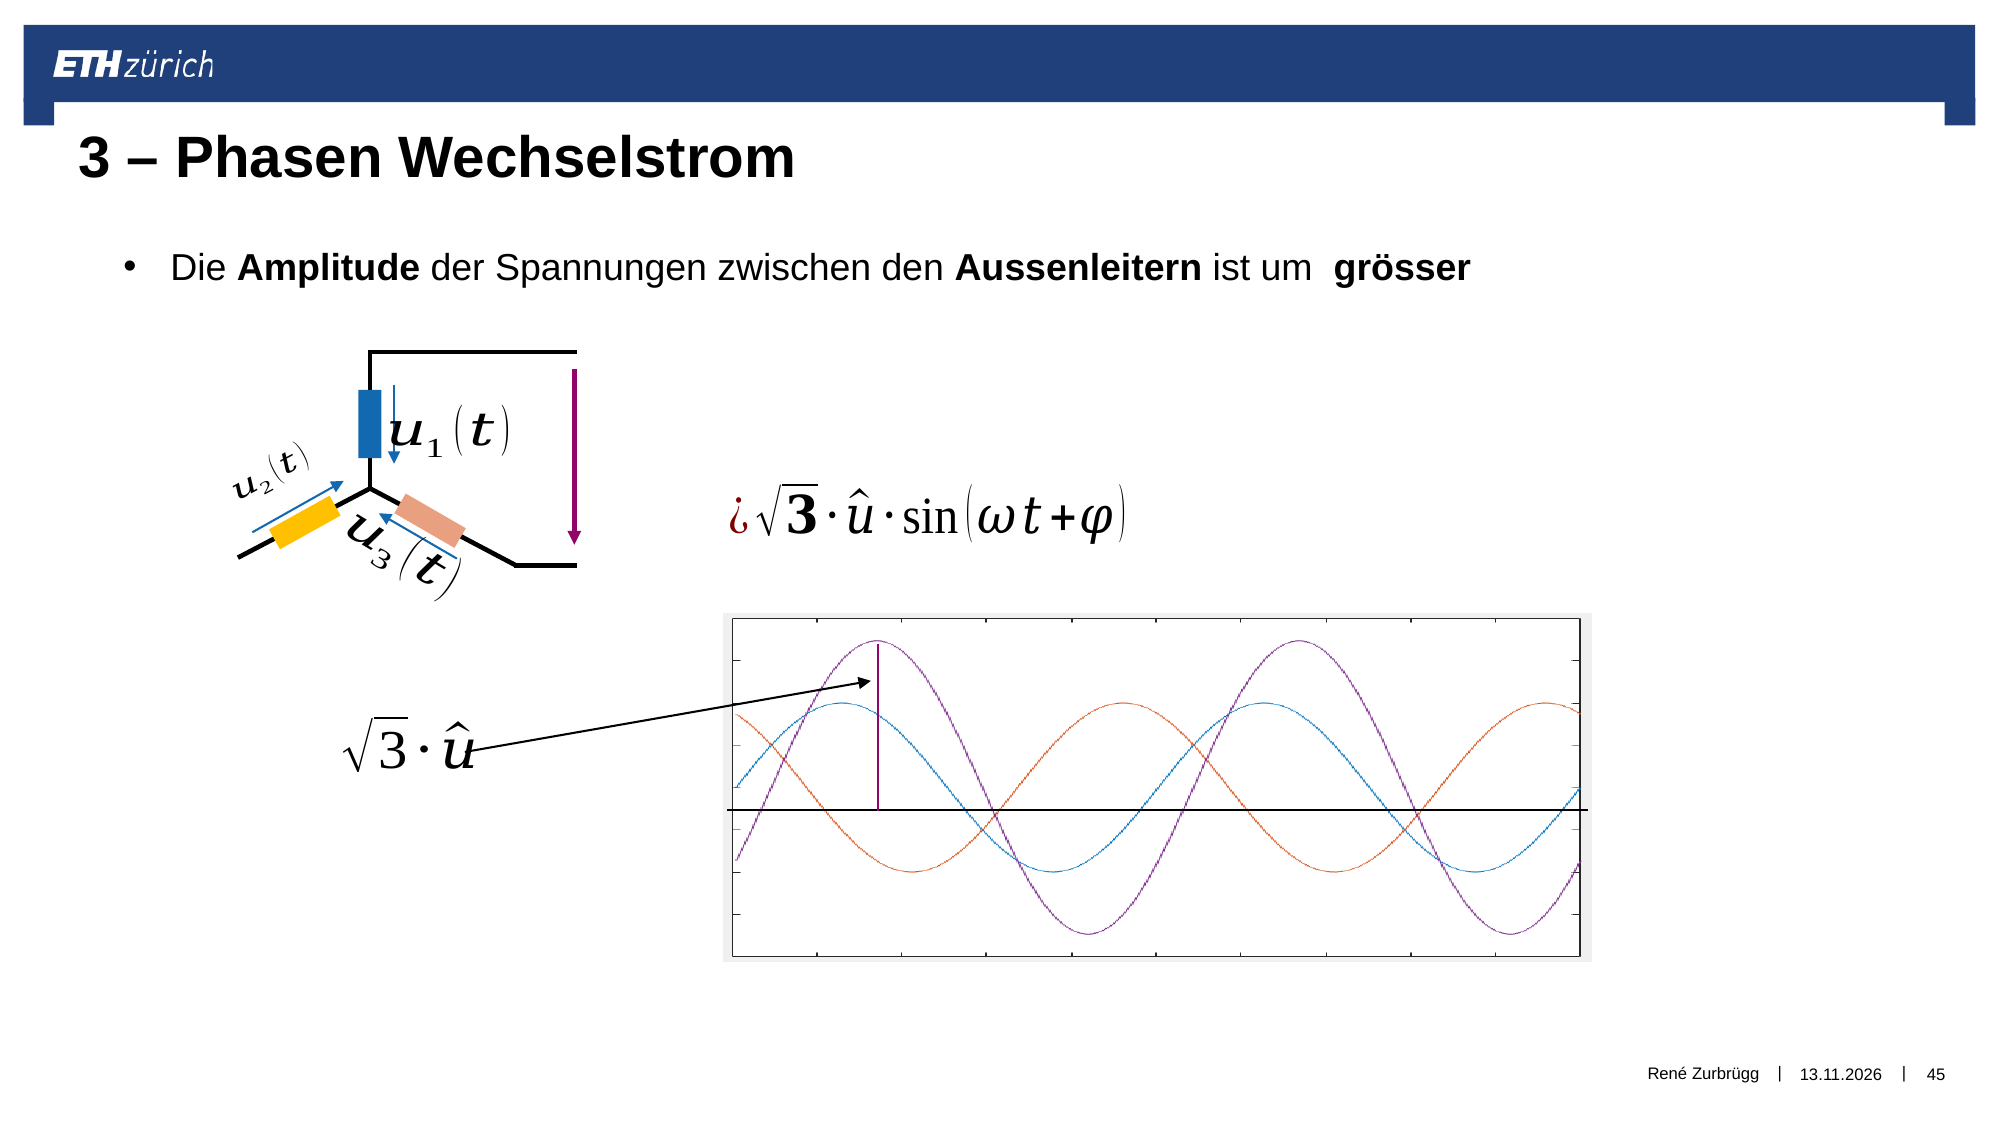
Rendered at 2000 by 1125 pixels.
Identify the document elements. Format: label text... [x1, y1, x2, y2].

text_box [252, 480, 344, 532]
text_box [378, 512, 457, 559]
title 3 – Phasen Wechselstrom [54, 101, 1948, 269]
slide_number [1790, 1034, 1892, 1112]
slide_number 45 [1906, 1034, 1966, 1112]
footer René Zurbrügg [999, 1034, 1760, 1111]
picture [722, 612, 1593, 962]
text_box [465, 680, 872, 752]
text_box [239, 488, 371, 557]
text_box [358, 351, 382, 489]
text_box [375, 488, 514, 565]
